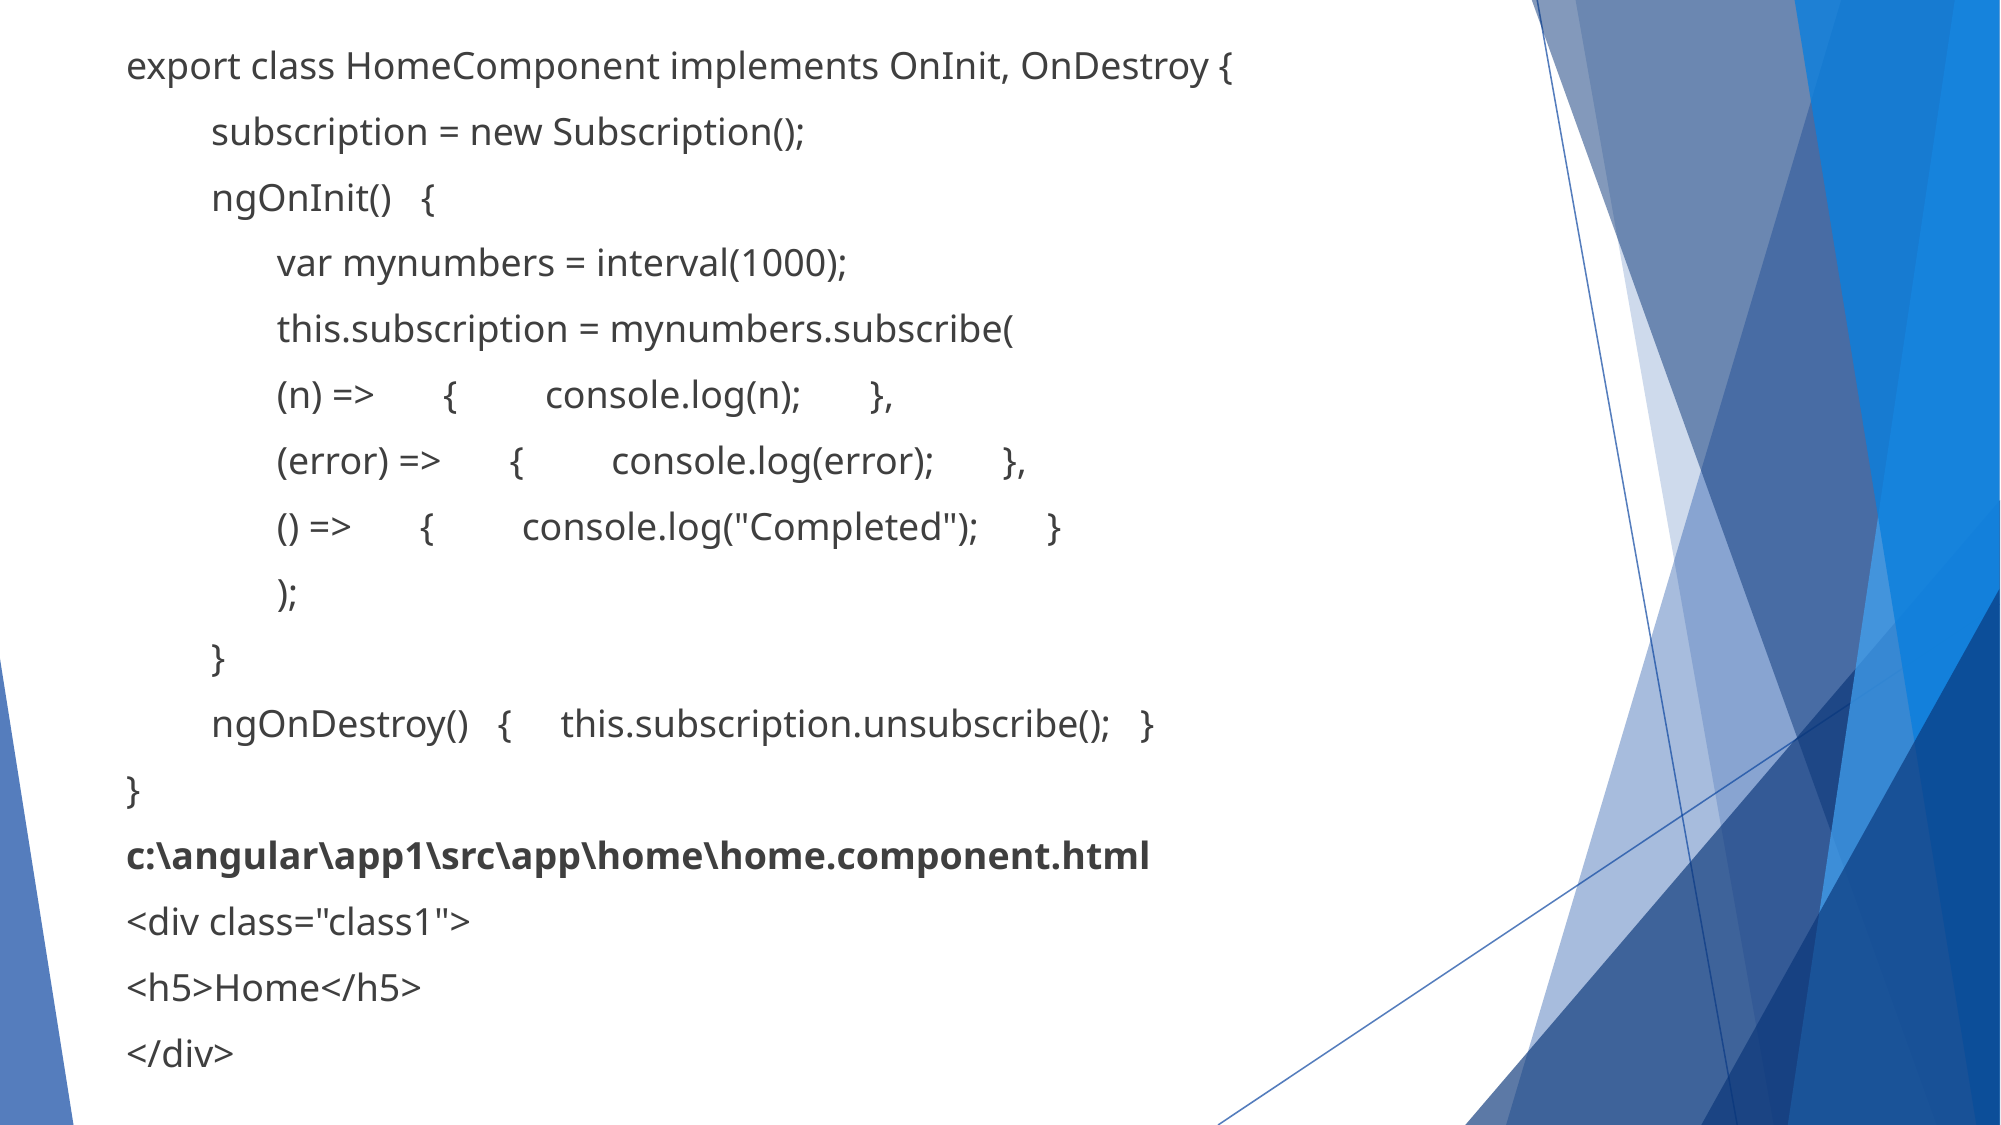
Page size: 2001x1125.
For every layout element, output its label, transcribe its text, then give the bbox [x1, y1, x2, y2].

list export class HomeComponent implements OnInit, OnDestroy { subscription = new Subscription(); ngOnInit() { var mynumbers = interval(1000); this.subscription = mynumbers.subscribe( (n) => { console.log(n); }, (error) => { console.log(error); }, () => { console.log("Completed"); } ); } ngOnDestroy() { this.subscription.unsubscribe(); } } c:\angular\app1\src\app\home\home.component.html <div class="class1"> <h5>Home</h5> </div> [111, 34, 1522, 1103]
